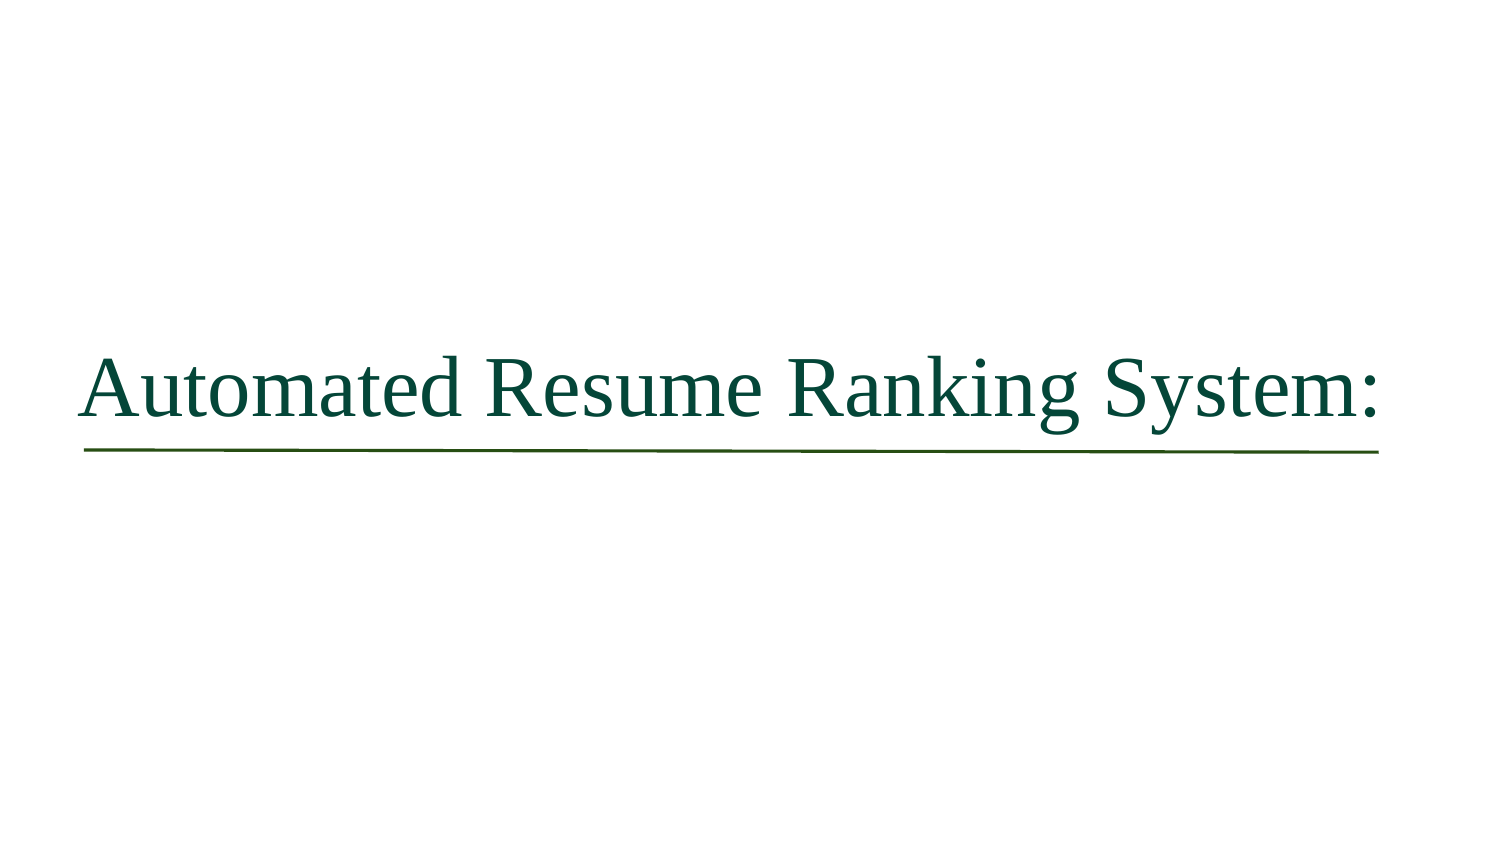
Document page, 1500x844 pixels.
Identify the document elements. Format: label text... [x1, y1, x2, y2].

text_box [83, 449, 1379, 453]
text_box Automated Resume Ranking System: [62, 324, 1409, 462]
